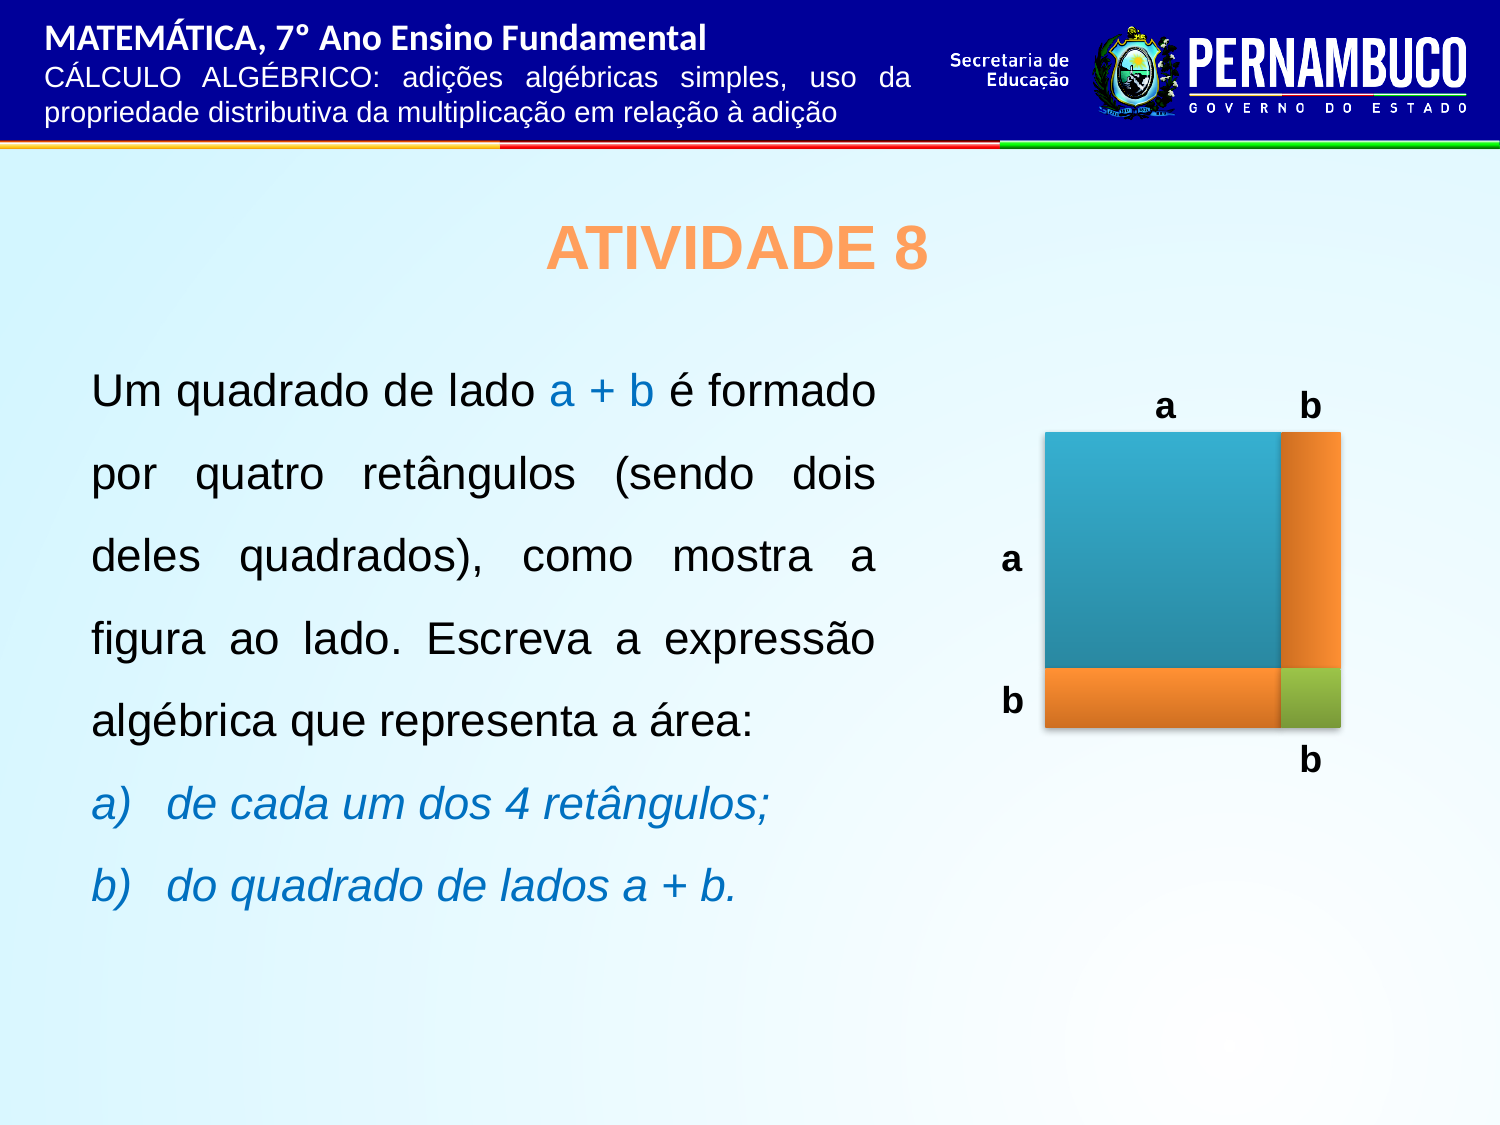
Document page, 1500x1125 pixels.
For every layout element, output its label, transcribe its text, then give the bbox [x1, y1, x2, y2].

text_box [1281, 432, 1341, 667]
text_box [1045, 668, 1275, 728]
text_box Um quadrado de lado a + b é formado por quatro retângulos (sendo dois deles quadrados), como mostra a figura ao lado. Escreva a expressão algébrica que representa a área: de cada um dos 4 retângulos; do quadrado de lados a + b. [76, 326, 892, 919]
picture [0, 0, 1500, 1125]
text_box b [986, 668, 1040, 729]
text_box a [1140, 373, 1191, 434]
text_box b [1284, 373, 1338, 434]
text_box [1045, 432, 1279, 667]
text_box b [1284, 727, 1338, 788]
text_box a [986, 527, 1038, 587]
text_box [1281, 668, 1341, 728]
text_box ATIVIDADE 8 [530, 199, 945, 290]
text_box MATEMÁTICA, 7º Ano Ensino Fundamental CÁLCULO ALGÉBRICO: adições algébricas simples, uso da propriedade distributiva da multiplicação em relação à adição [29, 5, 927, 136]
